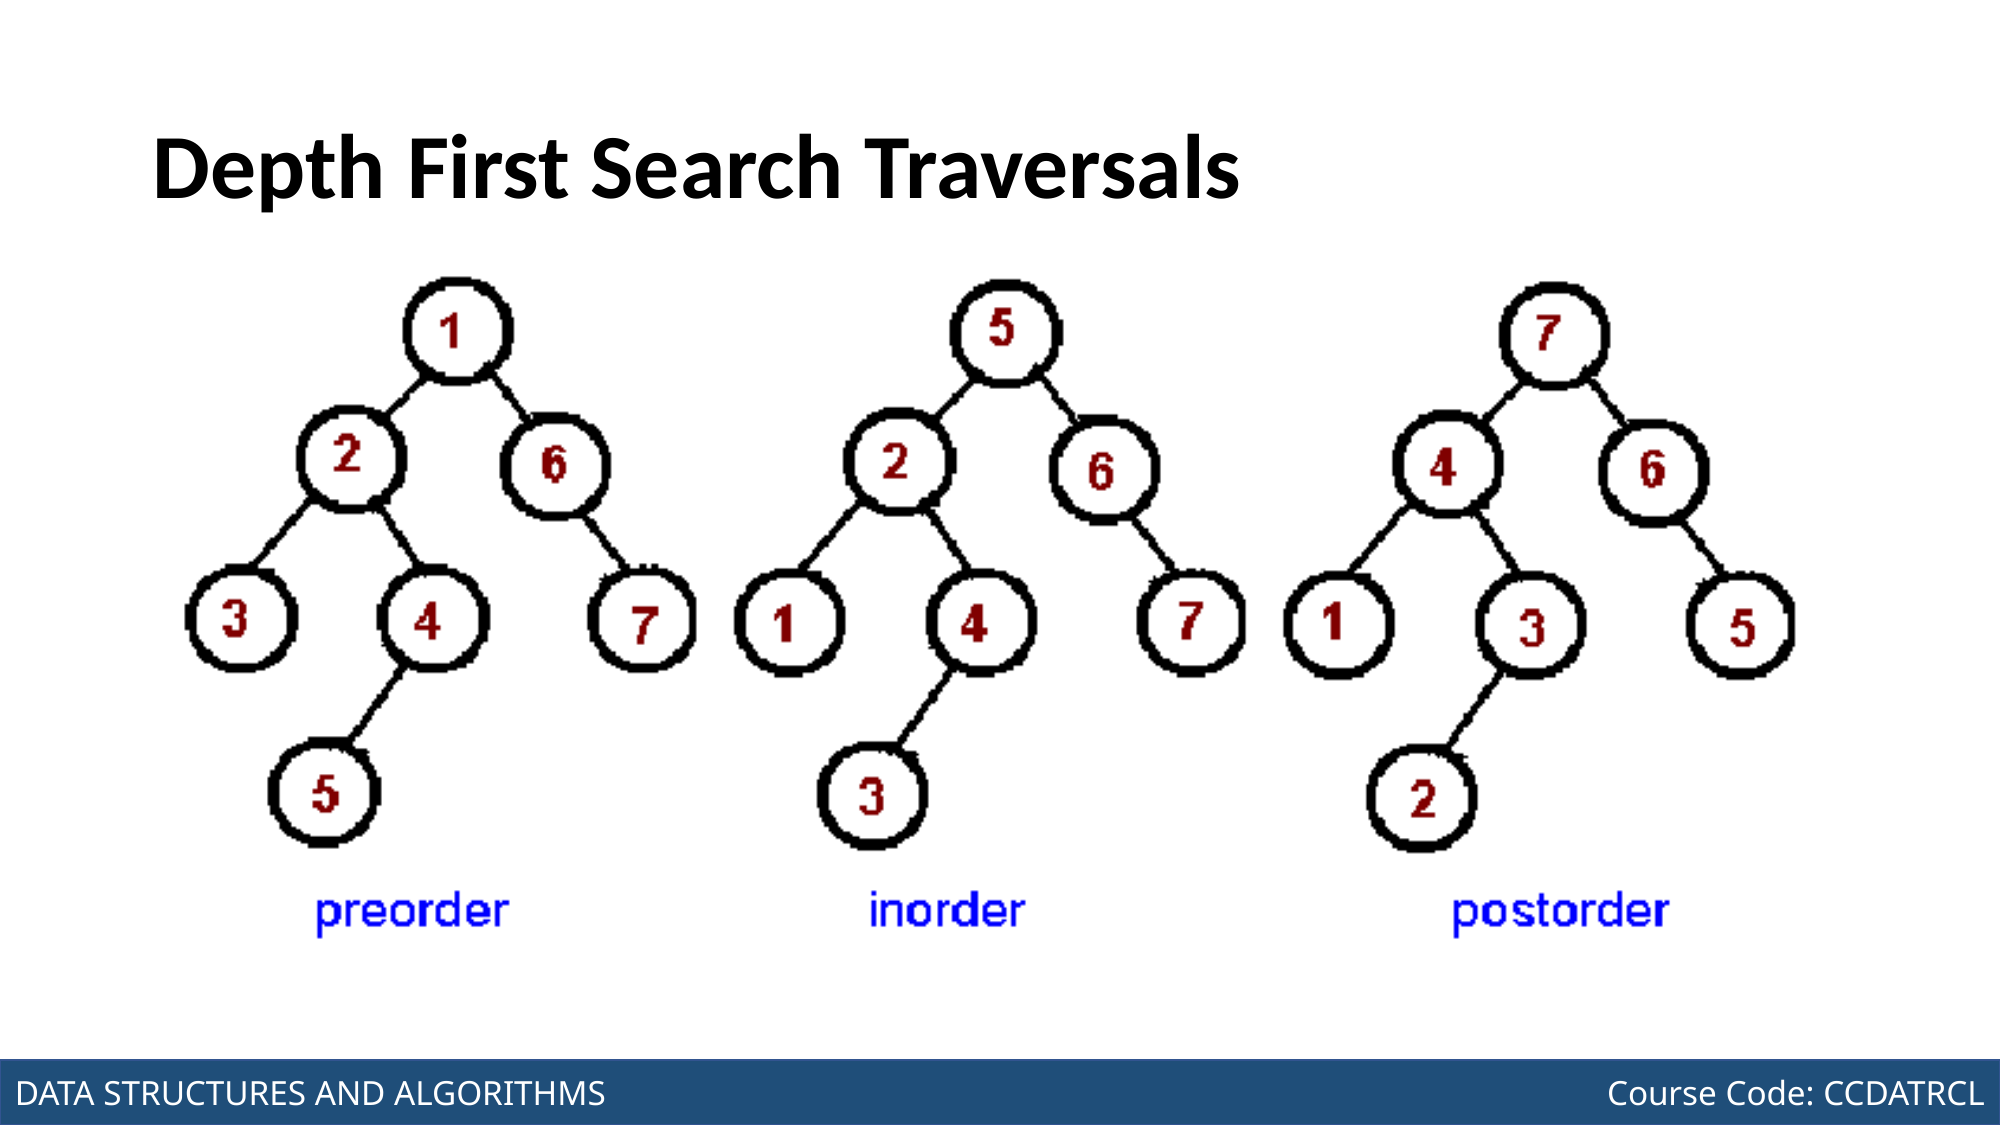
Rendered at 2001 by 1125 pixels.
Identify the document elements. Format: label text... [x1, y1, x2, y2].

picture [176, 261, 1824, 965]
text_box Course Code: CCDATRCL [1516, 1064, 2000, 1120]
text_box DATA STRUCTURES AND ALGORITHMS [0, 1064, 722, 1120]
title Depth First Search Traversals [137, 59, 1863, 278]
text_box [0, 1059, 2000, 1125]
